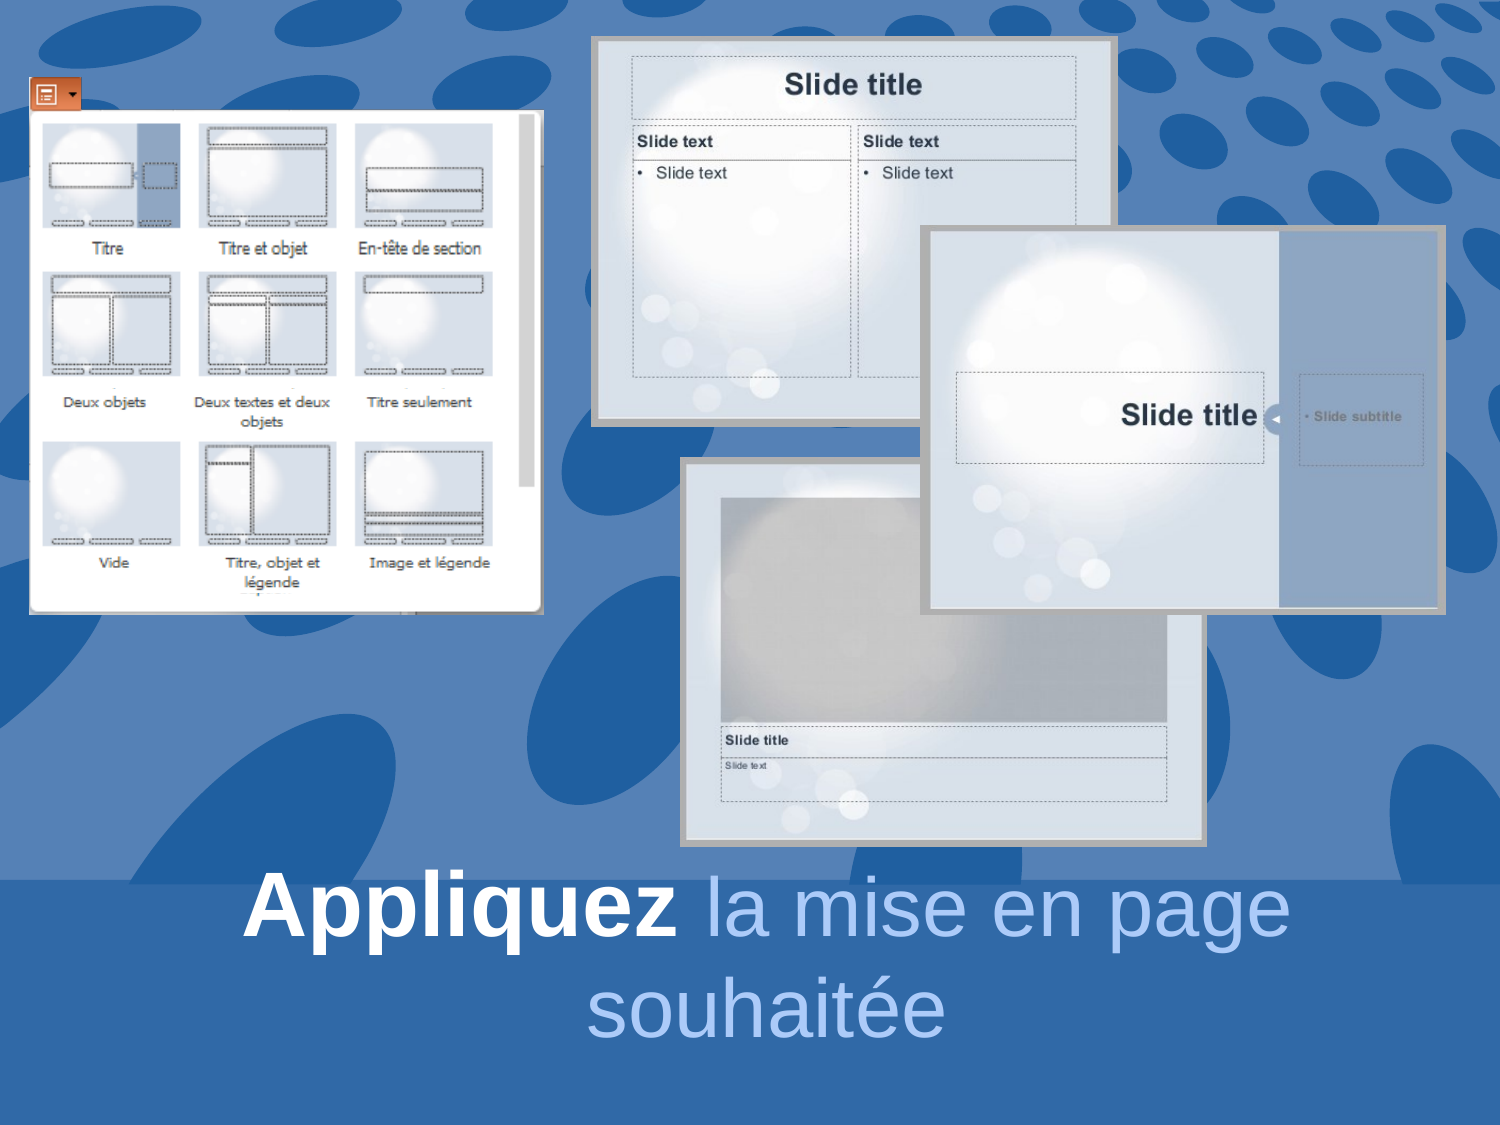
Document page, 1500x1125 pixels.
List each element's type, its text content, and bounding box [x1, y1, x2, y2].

picture [51, 551, 501, 593]
picture [76, 233, 485, 264]
title Appliquez la mise en page souhaitée [103, 911, 1431, 1088]
picture [57, 389, 478, 432]
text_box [29, 36, 1446, 848]
